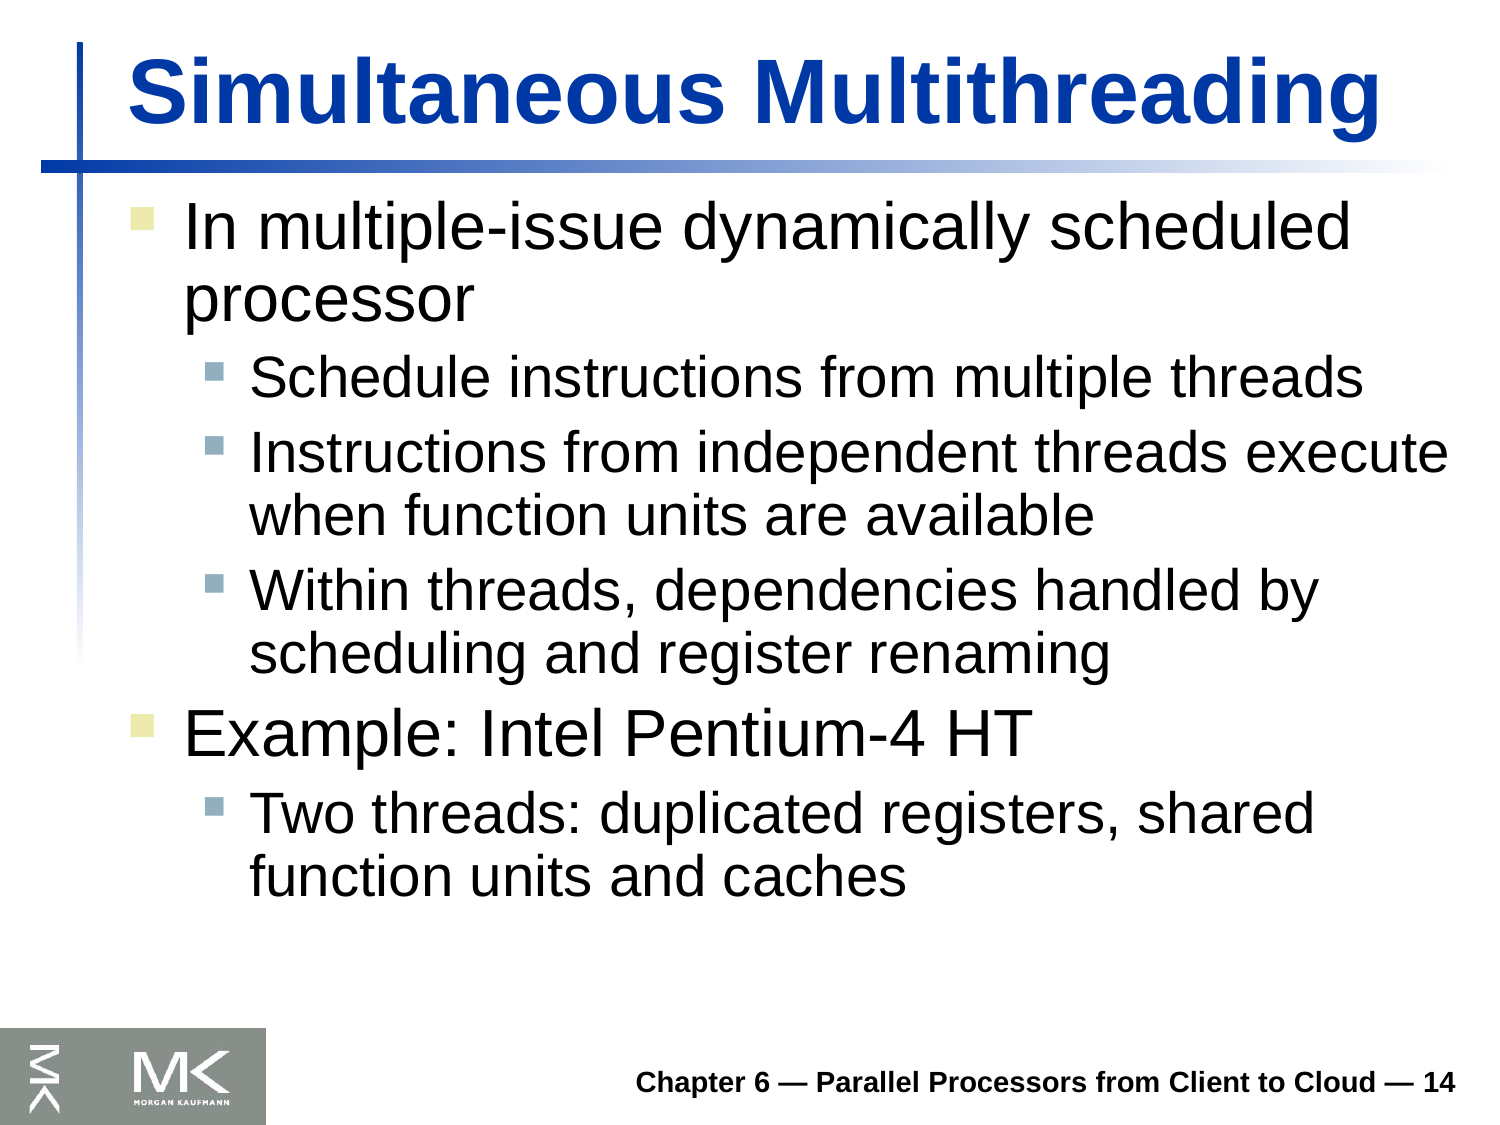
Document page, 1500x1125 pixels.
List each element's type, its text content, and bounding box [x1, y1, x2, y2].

footer Chapter 6 — Parallel Processors from Client to Cloud — 14 [277, 1046, 1471, 1106]
list In multiple-issue dynamically scheduled processor Schedule instructions from multiple threads Instructions from independent threads execute when function units are available Within threads, dependencies handled by scheduling and register renaming Example: Intel Pentium-4 HT Two threads: duplicated registers, shared function units and caches [112, 184, 1469, 1024]
picture [0, 1028, 266, 1125]
title Simultaneous Multithreading [112, 23, 1468, 149]
